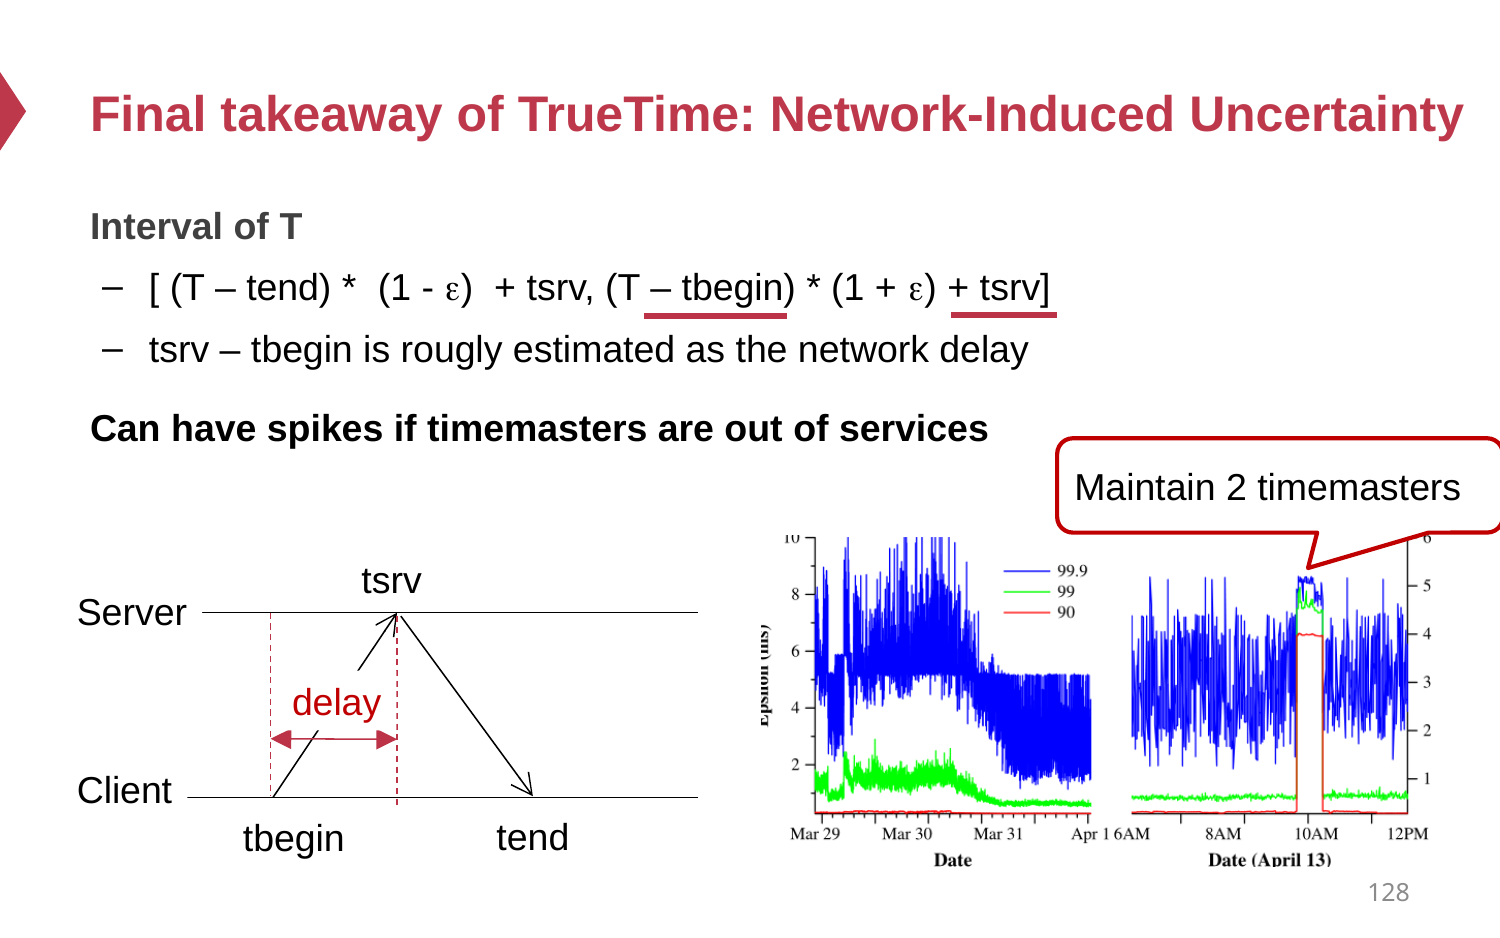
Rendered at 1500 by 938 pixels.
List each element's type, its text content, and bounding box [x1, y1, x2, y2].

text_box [274, 749, 392, 798]
text_box [1055, 436, 1500, 535]
title Final takeaway of TrueTime: Network-Induced Uncertainty [75, 37, 1500, 186]
text_box Client [62, 758, 188, 819]
text_box tbegin [228, 806, 360, 867]
text_box tsrv [346, 548, 437, 609]
text_box Maintain 2 timemasters [1059, 455, 1477, 516]
text_box tend [481, 805, 585, 866]
slide_number 128 [1074, 873, 1425, 919]
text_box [400, 615, 534, 797]
list Interval of T [ (T – tend) * (1 - e) + tsrv, (T – tbegin) * (1 + e) + tsrv] tsrv – tbegin is rougly estimated as the network delay Can have spikes if timemasters are out of services [75, 185, 1425, 804]
picture [761, 535, 1432, 867]
text_box Server [62, 580, 203, 641]
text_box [272, 612, 398, 737]
